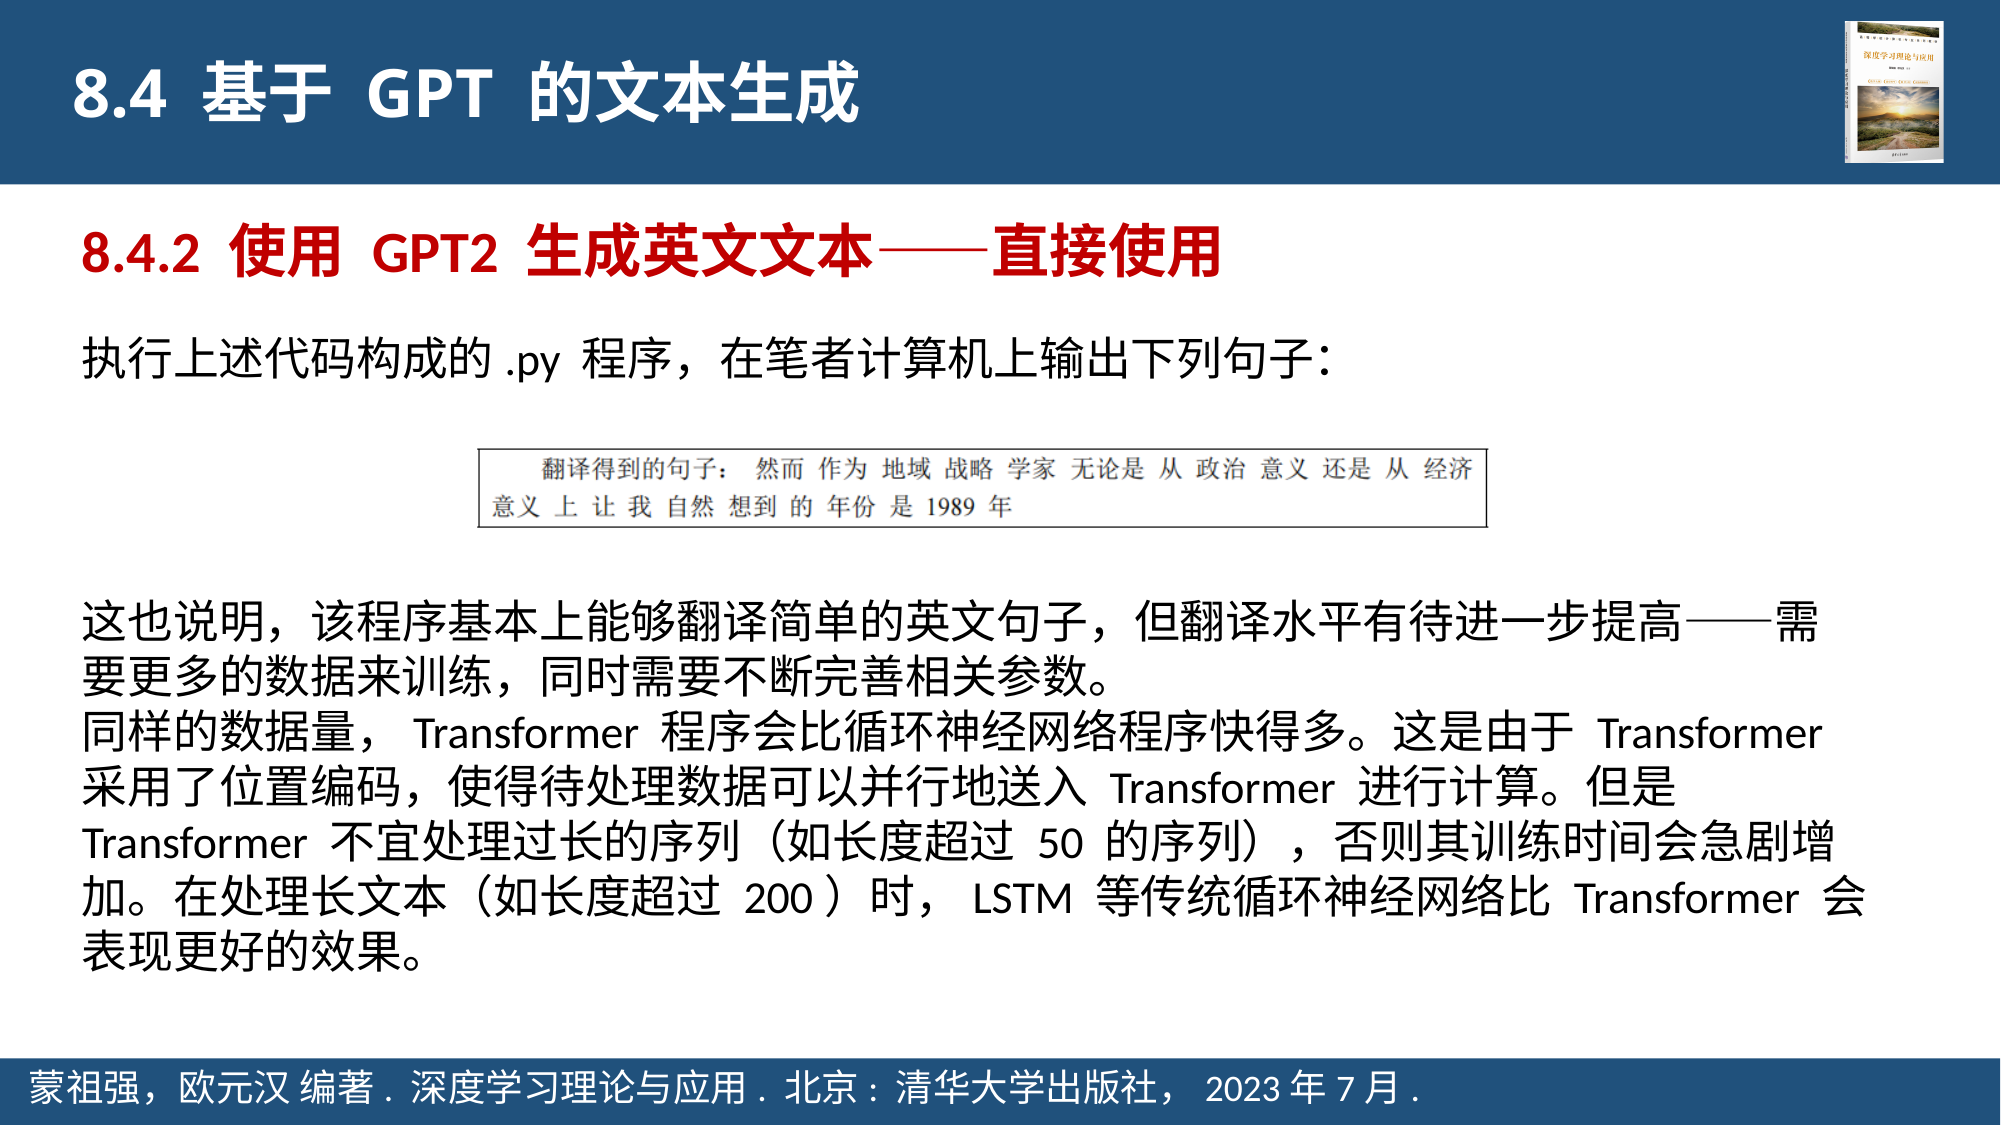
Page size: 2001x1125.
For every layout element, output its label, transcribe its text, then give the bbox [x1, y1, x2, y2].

text_box 执行上述代码构成的.py 程序，在笔者计算机上输出下列句子： [67, 322, 1906, 393]
text_box 这也说明，该程序基本上能够翻译简单的英文句子，但翻译水平有待进一步提高——需 要更多的数据来训练，同时需要不断完善相关参数。 同样的数据量，Transformer 程序会比循环神经网络程序快得多。这是由于 Transformer 采用了位置编码，使得待处理数据可以并行地送入 Transformer 进行计算。但是Transformer 不宜处理过长的序列（如长度超过 50 的序列），否则其训练时间会急剧增加。在处理长文本（如长度超过 200）时，LSTM 等传统循环神经网络比 Transformer 会表现更好的效果。 [67, 585, 1895, 985]
picture [1844, 21, 1944, 163]
text_box 8.4 基于 GPT 的文本生成 [55, 42, 1555, 140]
text_box 8.4.2 使用 GPT2 生成英文文本——直接使用 [67, 206, 1933, 291]
picture [451, 425, 1511, 553]
